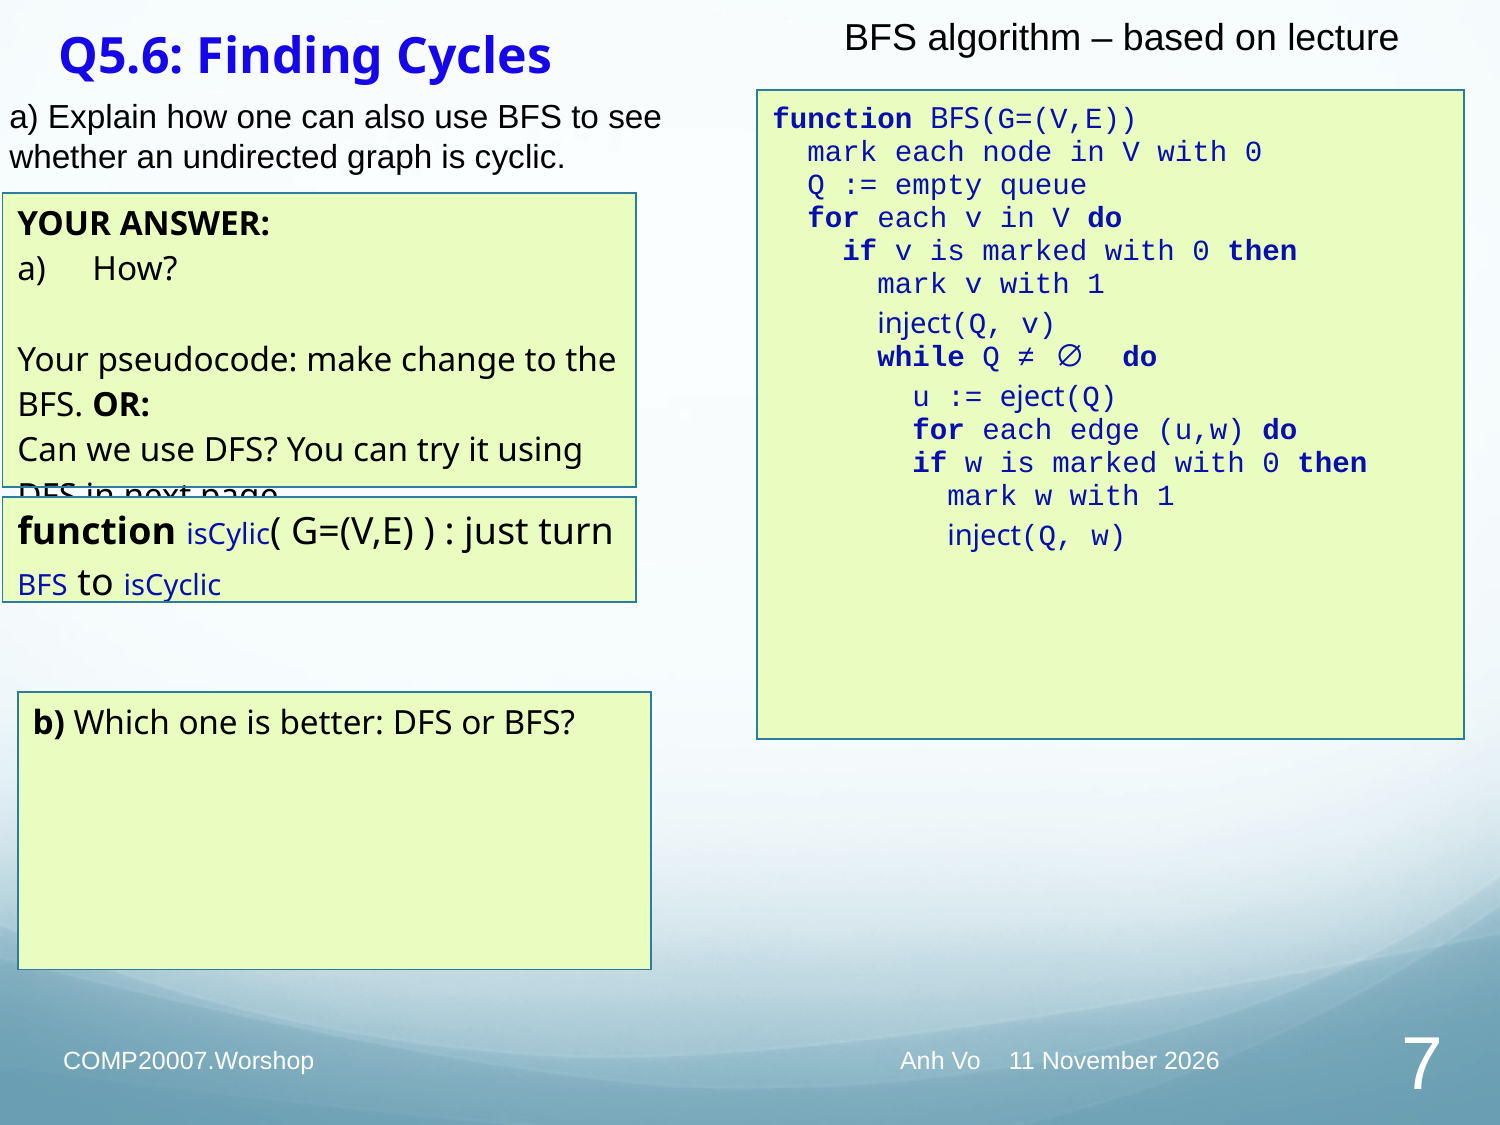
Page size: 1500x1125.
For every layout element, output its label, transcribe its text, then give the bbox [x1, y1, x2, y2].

title Q5.6: Finding Cycles [43, 17, 1459, 90]
table_header YOUR ANSWER: How? Your pseudocode: make change to the BFS. OR: Can we use DFS? You can try it using DFS in next page [3, 194, 635, 486]
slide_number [877, 1029, 1236, 1090]
picture [0, 0, 1500, 1125]
table_header function isCylic( G=(V,E) ) : just turn BFS to isCyclic [3, 498, 635, 601]
table_header b) Which one is better: DFS or BFS? [19, 693, 650, 969]
table_header function BFS(G=(V,E)) mark each node in V with 0 Q := empty queue for each v in V do if v is marked with 0 then mark v with 1 inject(Q, v) while Q ≠ ∅ do u := eject(Q) for each edge (u,w) do if w is marked with 0 then mark w with 1 inject(Q, w) [758, 91, 1463, 738]
text_box a) Explain how one can also use BFS to see whether an undirected graph is cyclic. [0, 87, 708, 427]
slide_number 7 [1295, 1029, 1459, 1090]
footer COMP20007.Worshop [48, 1029, 843, 1090]
text_box BFS algorithm – based on lecture [829, 5, 1415, 66]
